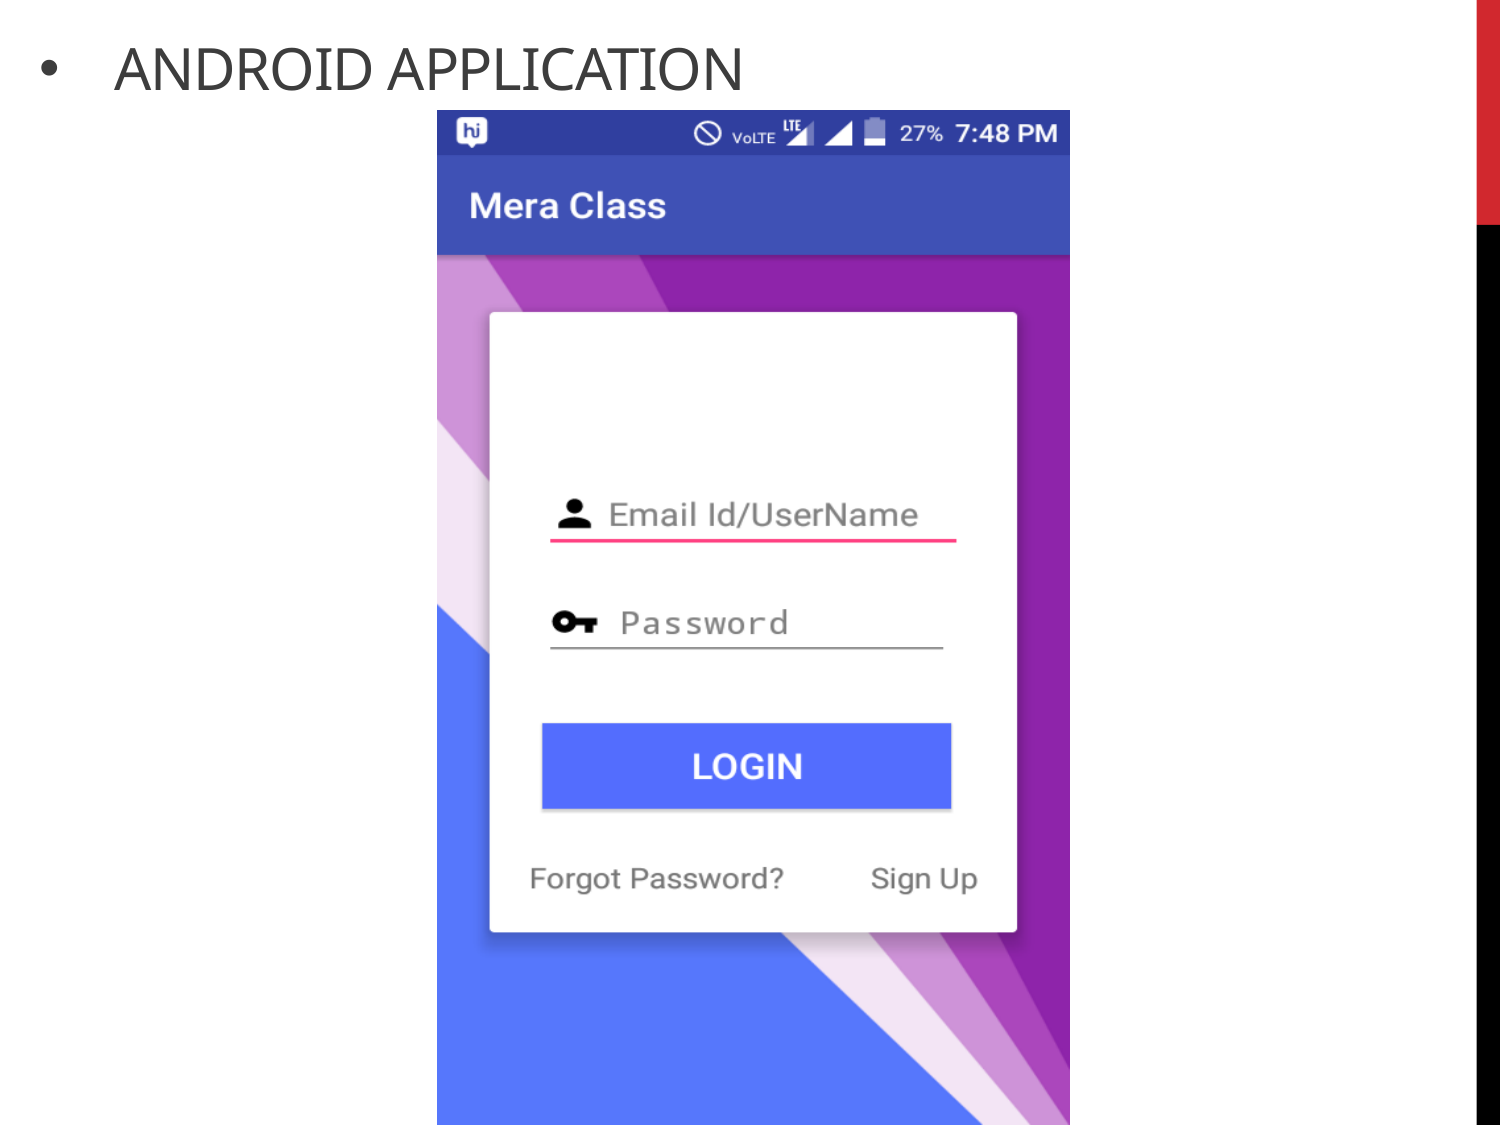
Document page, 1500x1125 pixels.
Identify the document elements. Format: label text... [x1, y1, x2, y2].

picture [436, 110, 1071, 1125]
text_box Android APPLICATION [24, 24, 1300, 110]
